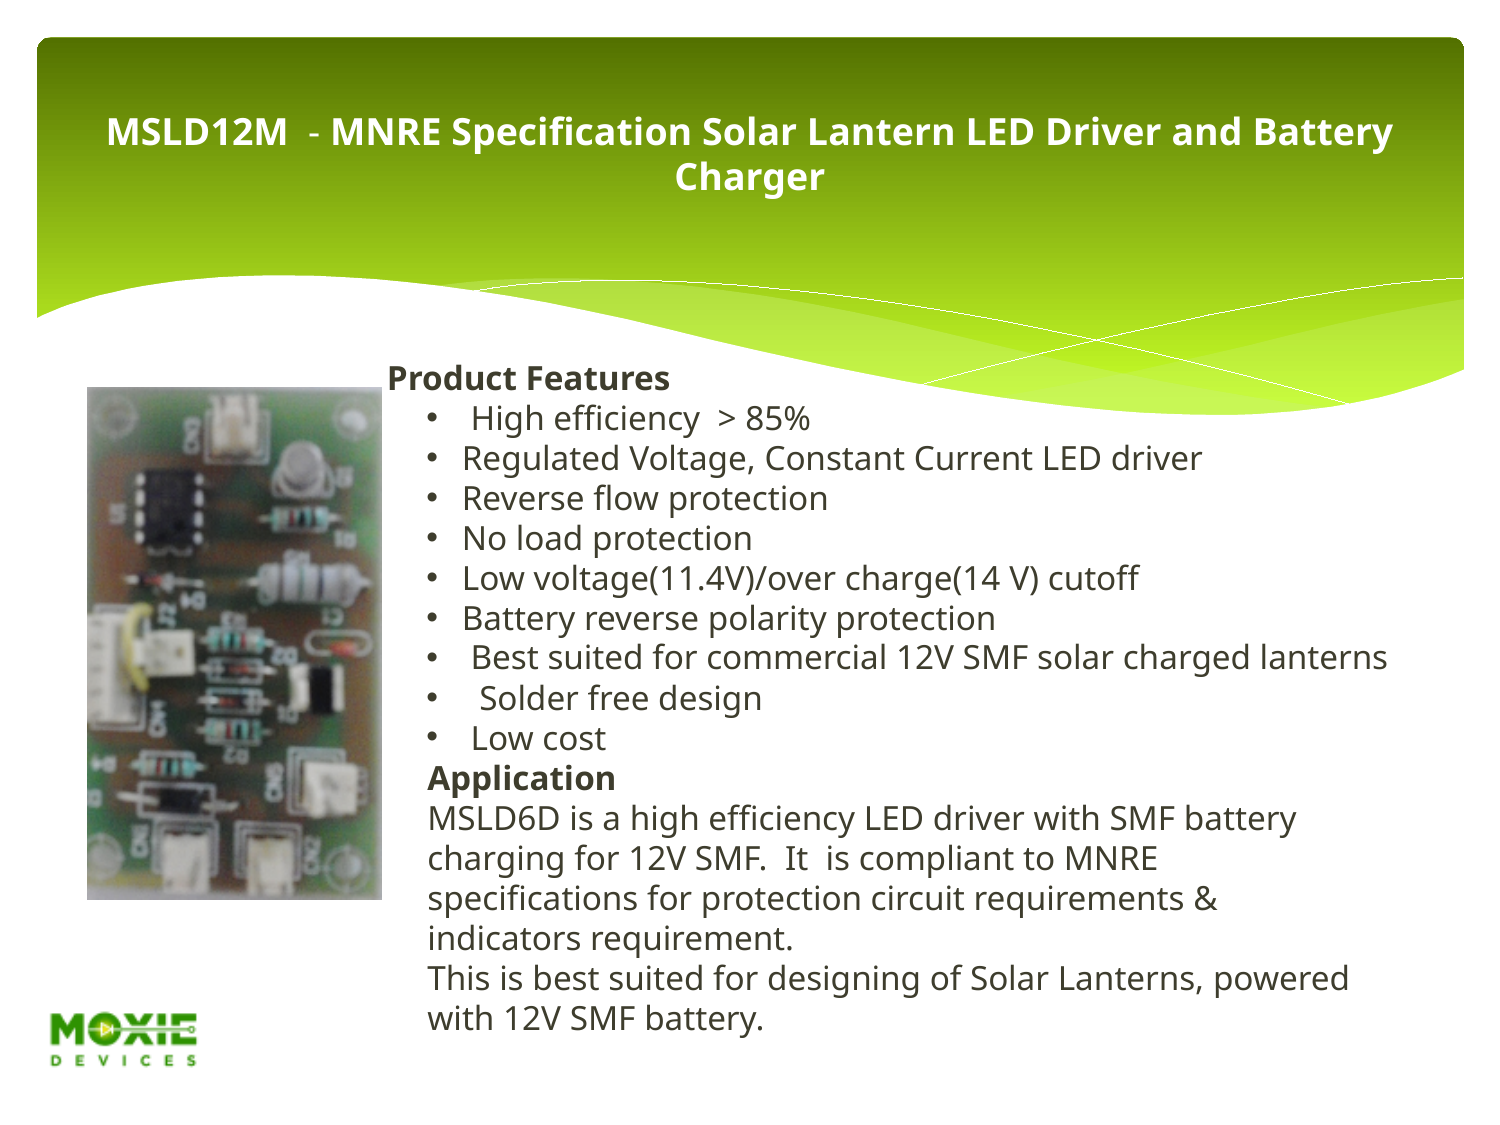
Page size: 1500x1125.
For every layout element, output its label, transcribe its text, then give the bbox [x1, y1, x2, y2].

picture [0, 967, 249, 1122]
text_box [87, 387, 382, 901]
text_box [74, 55, 1425, 261]
text_box Product Features High efficiency > 85% Regulated Voltage, Constant Current LED driver Reverse flow protection No load protection Low voltage(11.4V)/over charge(14 V) cutoff Battery reverse polarity protection Best suited for commercial 12V SMF solar charged lanterns Solder free design Low cost [372, 349, 1405, 849]
text_box Application MSLD6D is a high efficiency LED driver with SMF battery charging for 12V SMF. It is compliant to MNRE specifications for protection circuit requirements & indicators requirement. This is best suited for designing of Solar Lanterns, powered with 12V SMF battery. [412, 849, 1375, 1045]
